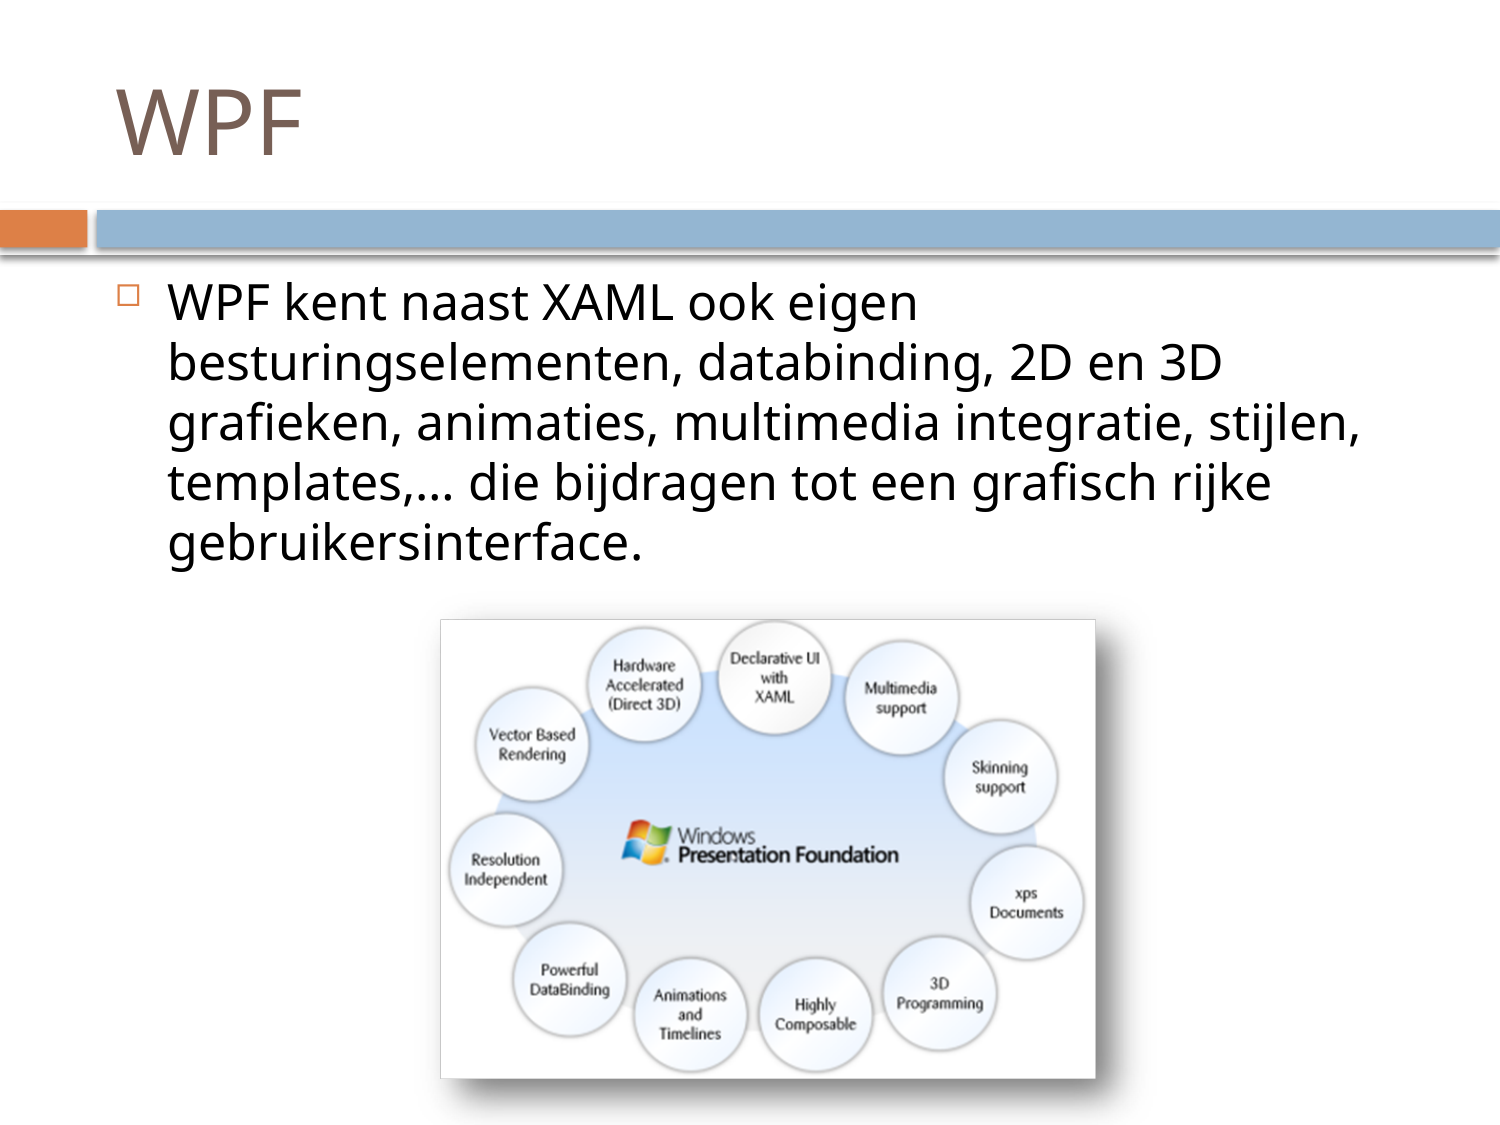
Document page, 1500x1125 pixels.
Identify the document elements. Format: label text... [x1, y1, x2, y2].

picture [407, 585, 1164, 1125]
title WPF [100, 37, 1438, 200]
list WPF kent naast XAML ook eigen besturingselementen, databinding, 2D en 3D grafieken, animaties, multimedia integratie, stijlen, templates,… die bijdragen tot een grafisch rijke gebruikersinterface. [100, 262, 1438, 1000]
